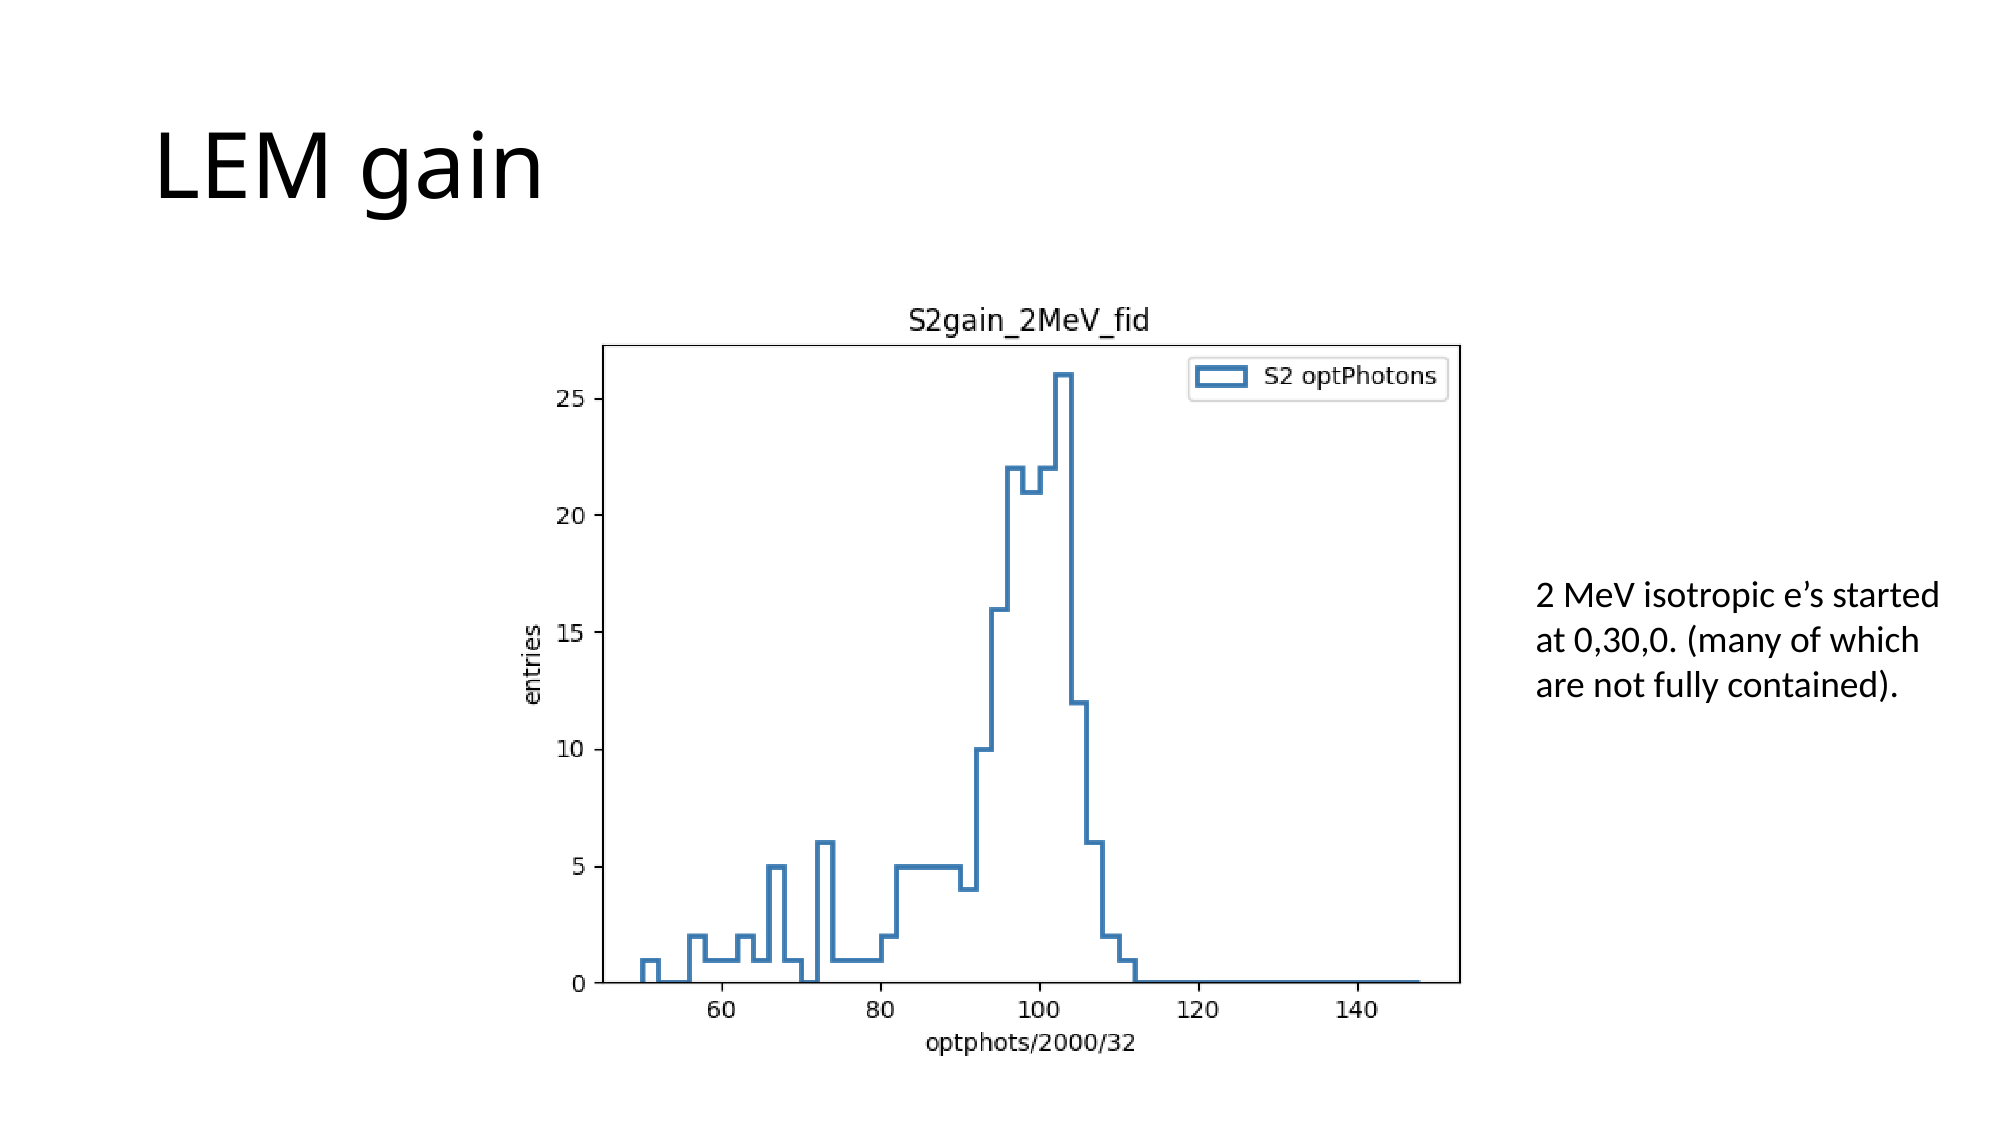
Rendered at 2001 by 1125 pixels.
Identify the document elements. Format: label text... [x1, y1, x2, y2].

picture [500, 270, 1500, 1066]
title LEM gain [137, 59, 1863, 278]
text_box 2 MeV isotropic e’s started at 0,30,0. (many of which are not fully contained). [1520, 562, 1962, 713]
